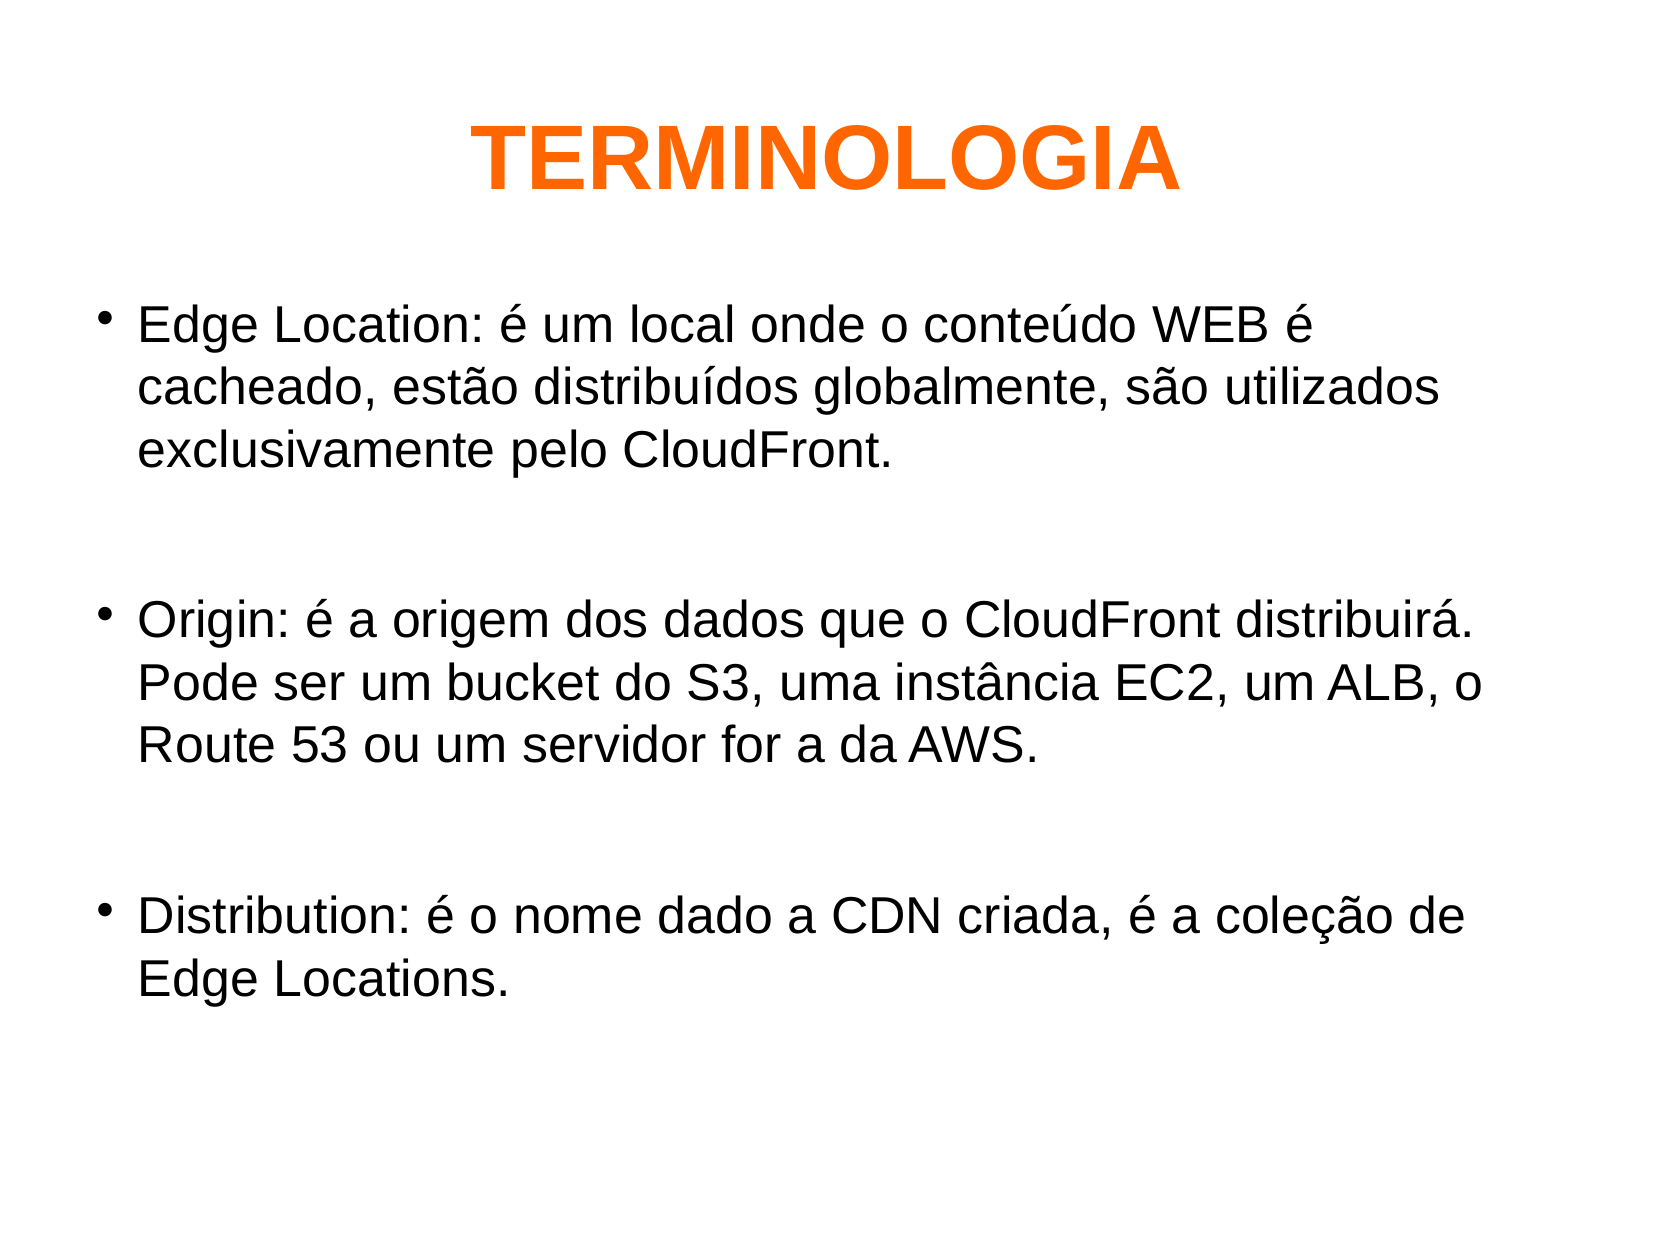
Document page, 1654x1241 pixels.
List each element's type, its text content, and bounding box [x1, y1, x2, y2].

text_box Edge Location: é um local onde o conteúdo WEB é cacheado, estão distribuídos globalmente, são utilizados exclusivamente pelo CloudFront. Origin: é a origem dos dados que o CloudFront distribuirá. Pode ser um bucket do S3, uma instância EC2, um ALB, o Route 53 ou um servidor for a da AWS. Distribution: é o nome dado a CDN criada, é a coleção de Edge Locations. [82, 290, 1571, 1010]
text_box TERMINOLOGIA [82, 49, 1571, 257]
